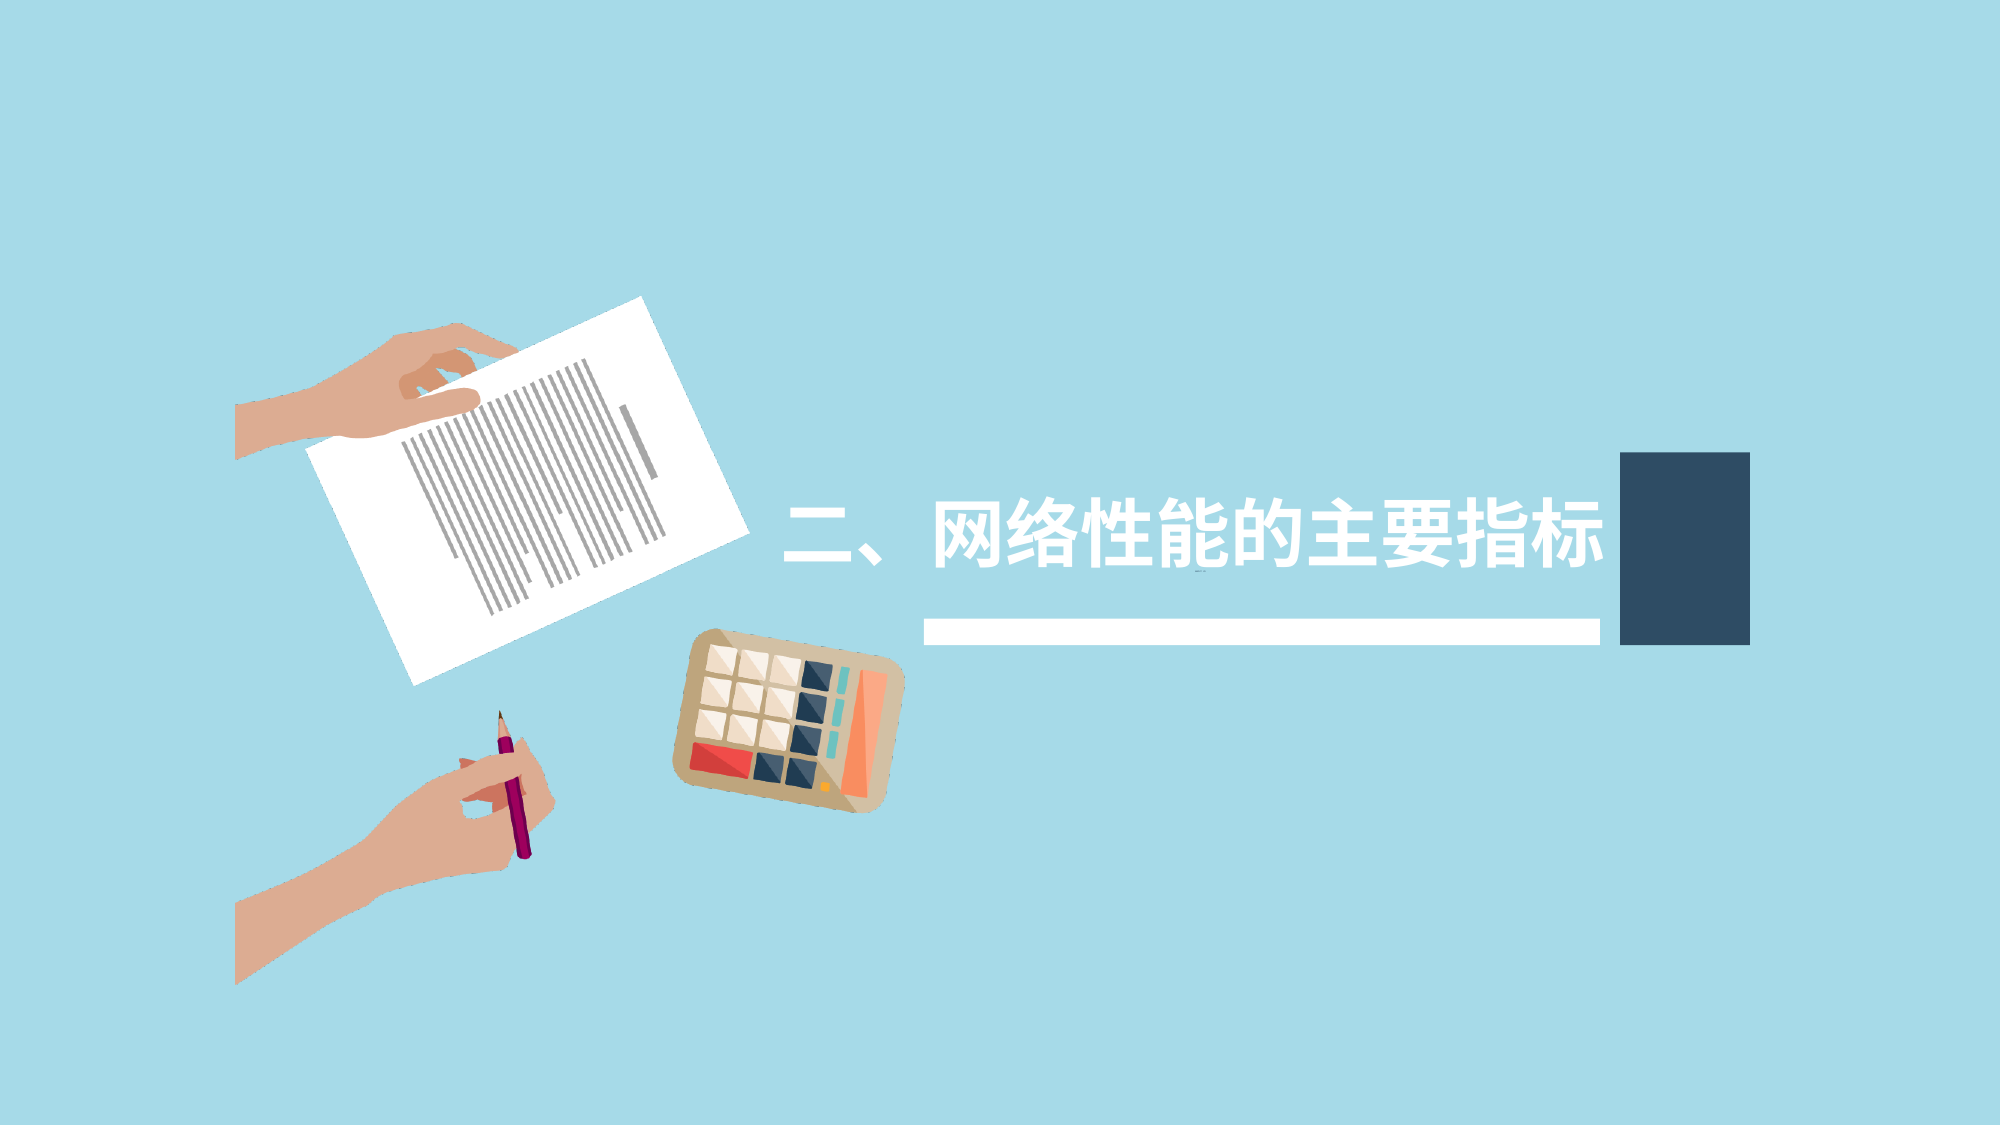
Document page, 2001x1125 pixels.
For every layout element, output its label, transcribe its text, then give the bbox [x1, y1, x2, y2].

text_box 二、网络性能的主要指标 [905, 433, 1621, 584]
text_box ABOUT US [1180, 562, 1609, 580]
text_box [923, 618, 1601, 646]
picture [235, 296, 905, 985]
text_box [1619, 451, 1751, 646]
